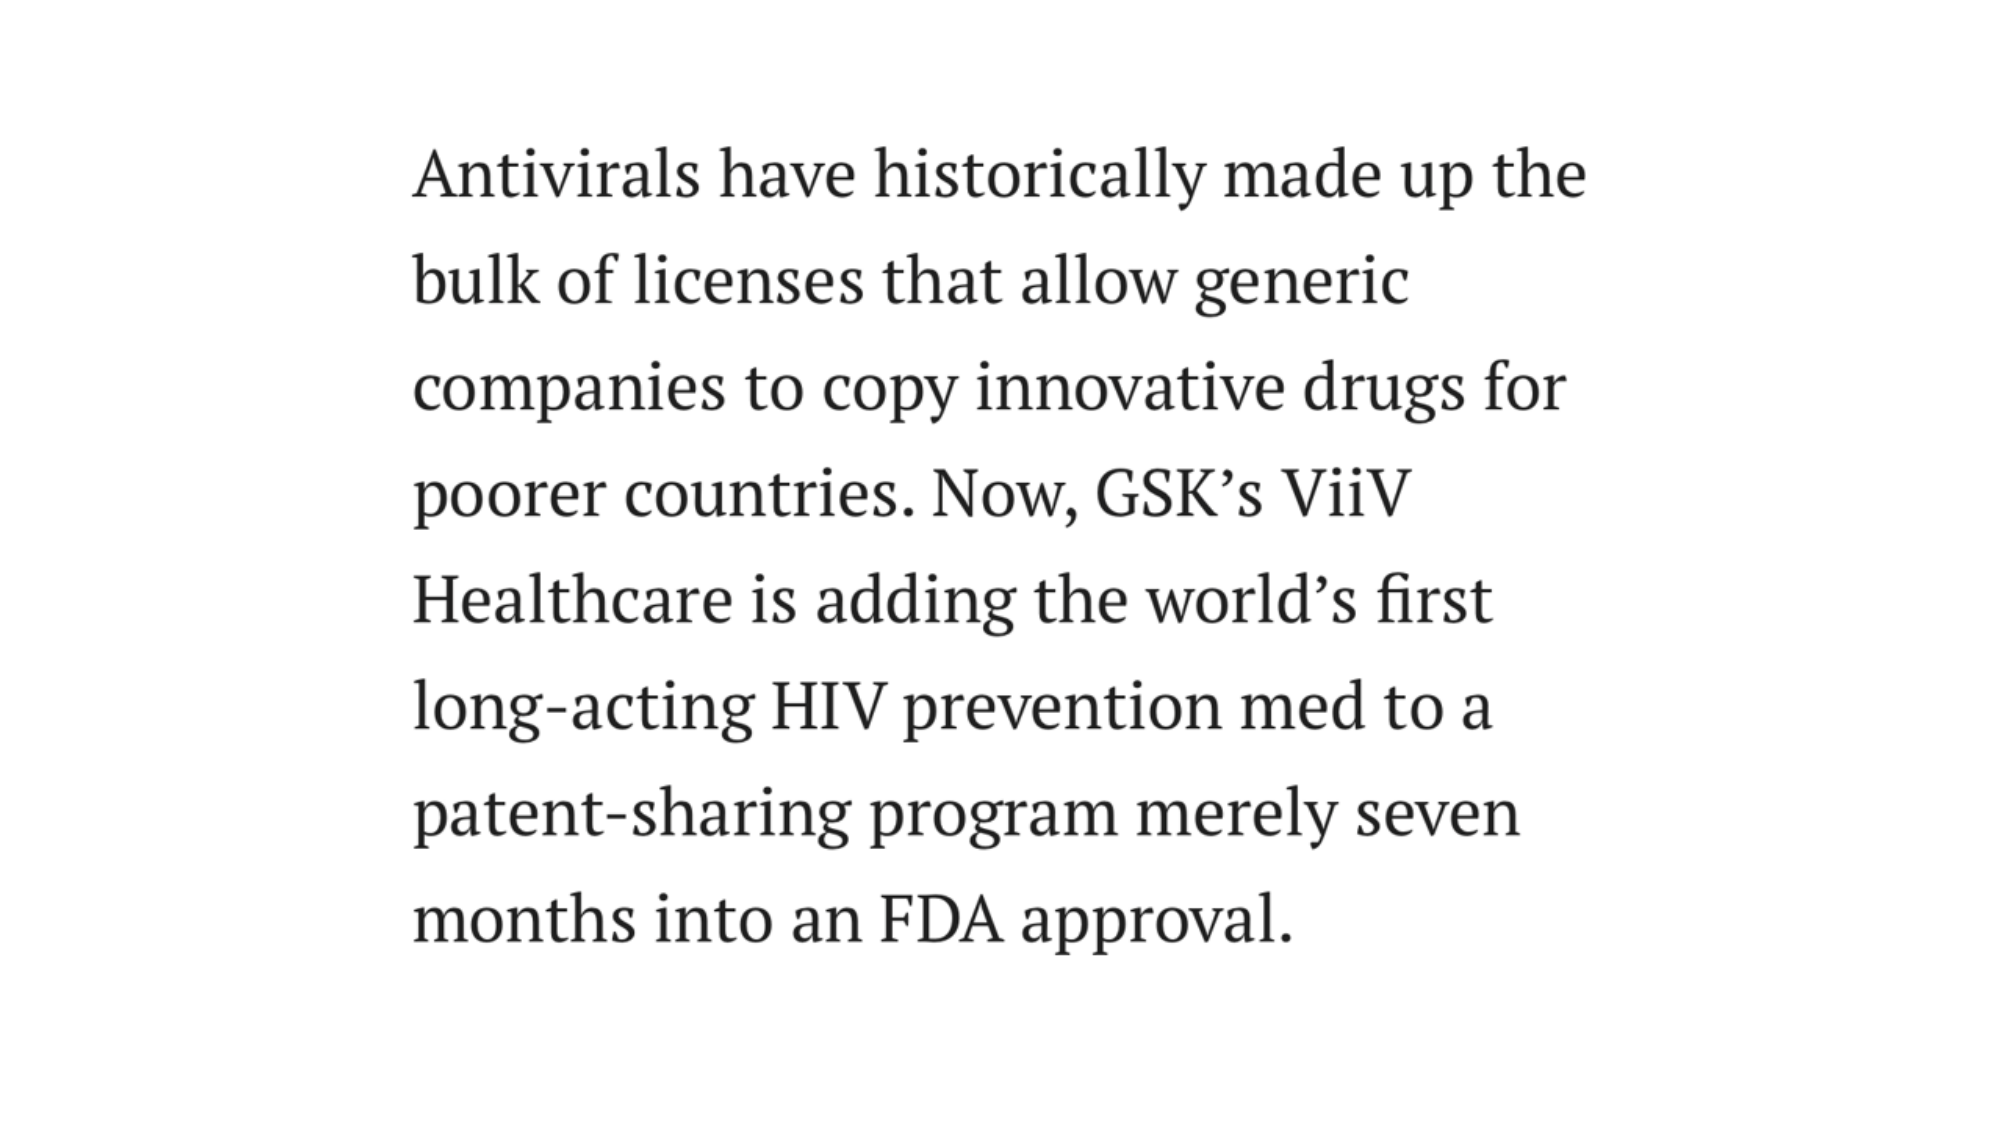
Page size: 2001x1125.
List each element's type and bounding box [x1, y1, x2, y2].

picture [389, 117, 1611, 1008]
